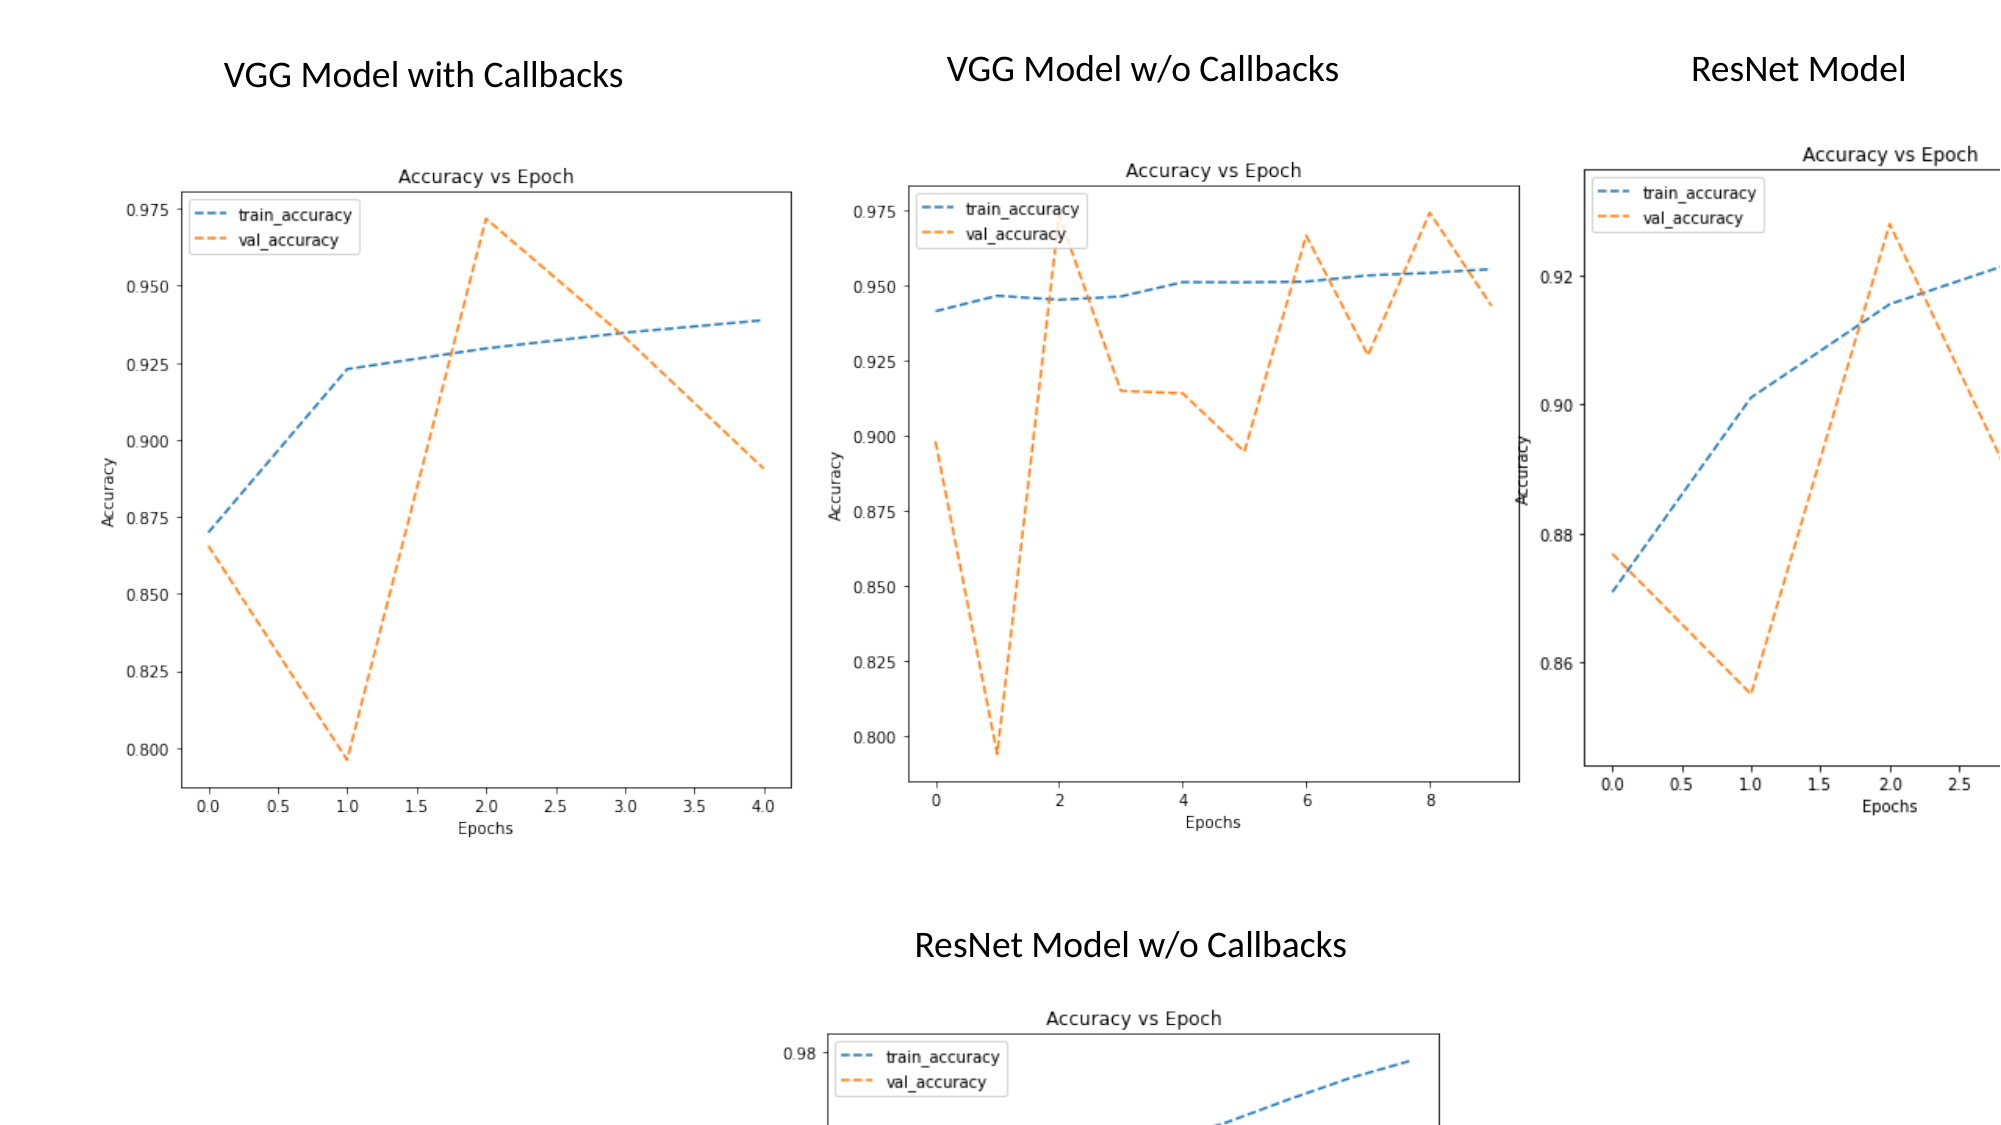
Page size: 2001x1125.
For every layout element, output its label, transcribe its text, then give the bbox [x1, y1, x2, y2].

picture [749, 999, 1450, 1125]
text_box VGG Model with Callbacks [209, 42, 639, 103]
text_box ResNet Model [1676, 36, 1922, 97]
text_box VGG Model w/o Callbacks [932, 36, 1355, 97]
picture [819, 135, 2000, 841]
text_box ResNet Model w/o Callbacks [899, 913, 1363, 973]
picture [92, 157, 802, 847]
